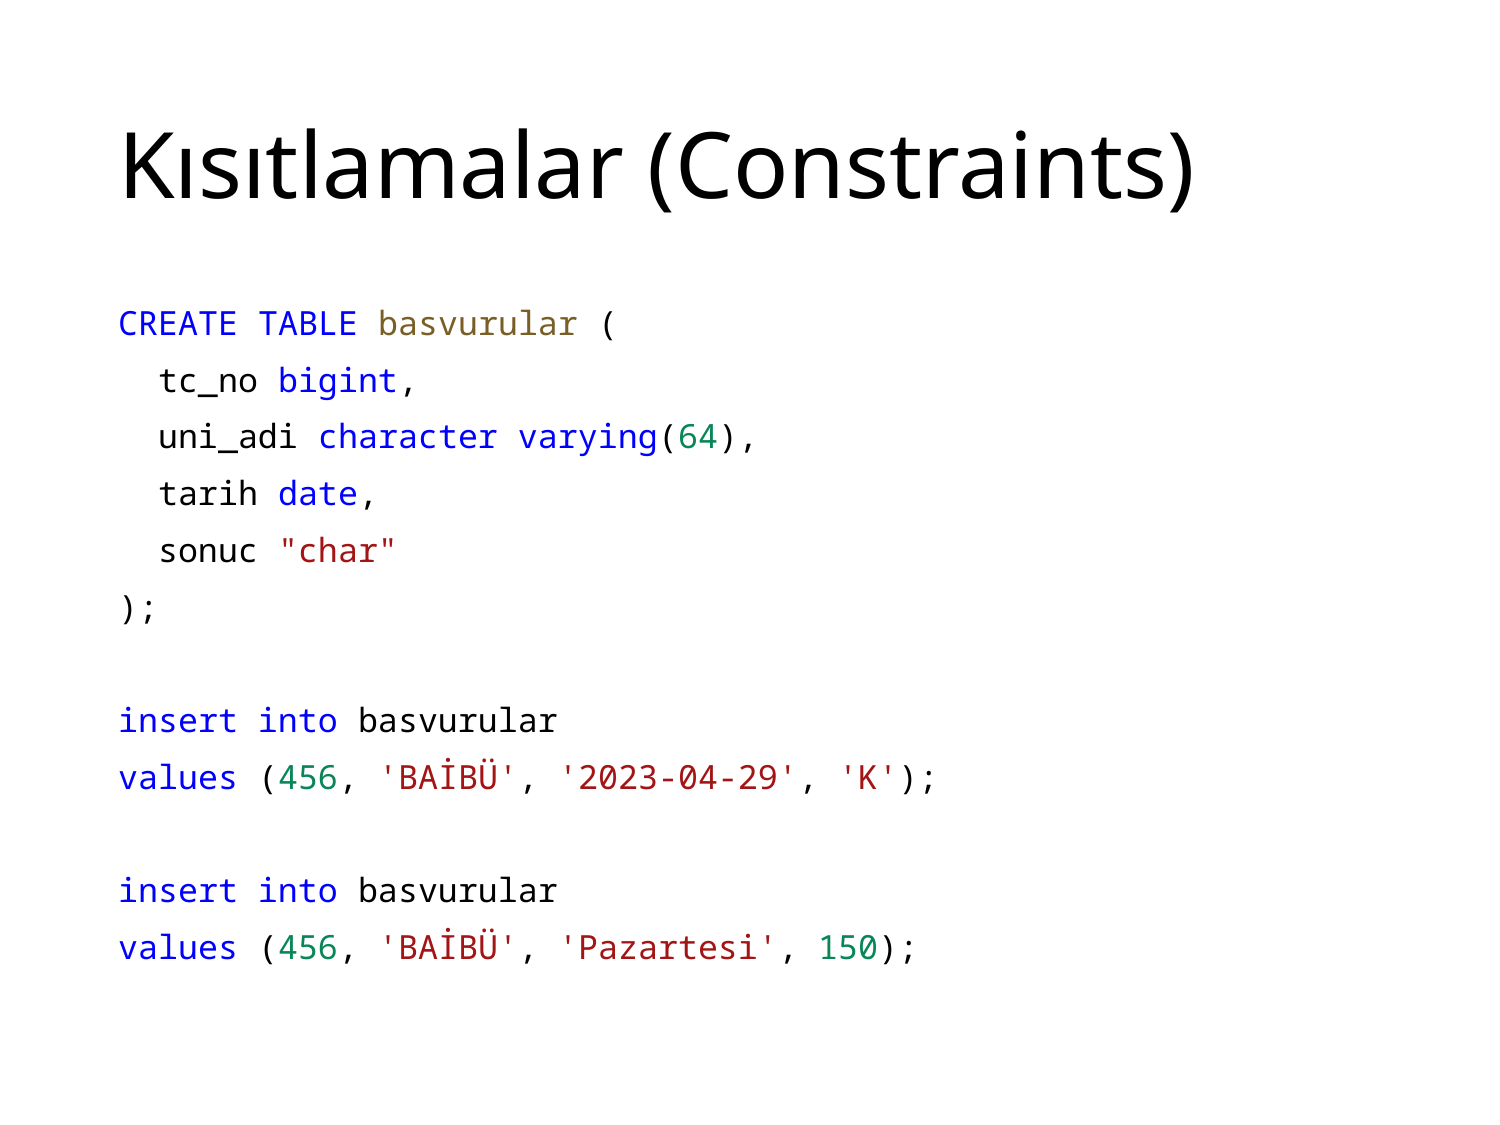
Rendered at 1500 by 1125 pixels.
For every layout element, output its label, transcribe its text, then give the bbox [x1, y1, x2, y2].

title Kısıtlamalar (Constraints) [103, 59, 1397, 278]
list CREATE TABLE basvurular ( tc_no bigint, uni_adi character varying(64), tarih date, sonuc "char" ); insert into basvurular values (456, 'BAİBÜ', '2023-04-29', 'K'); insert into basvurular values (456, 'BAİBÜ', 'Pazartesi', 150); [103, 299, 1397, 1014]
